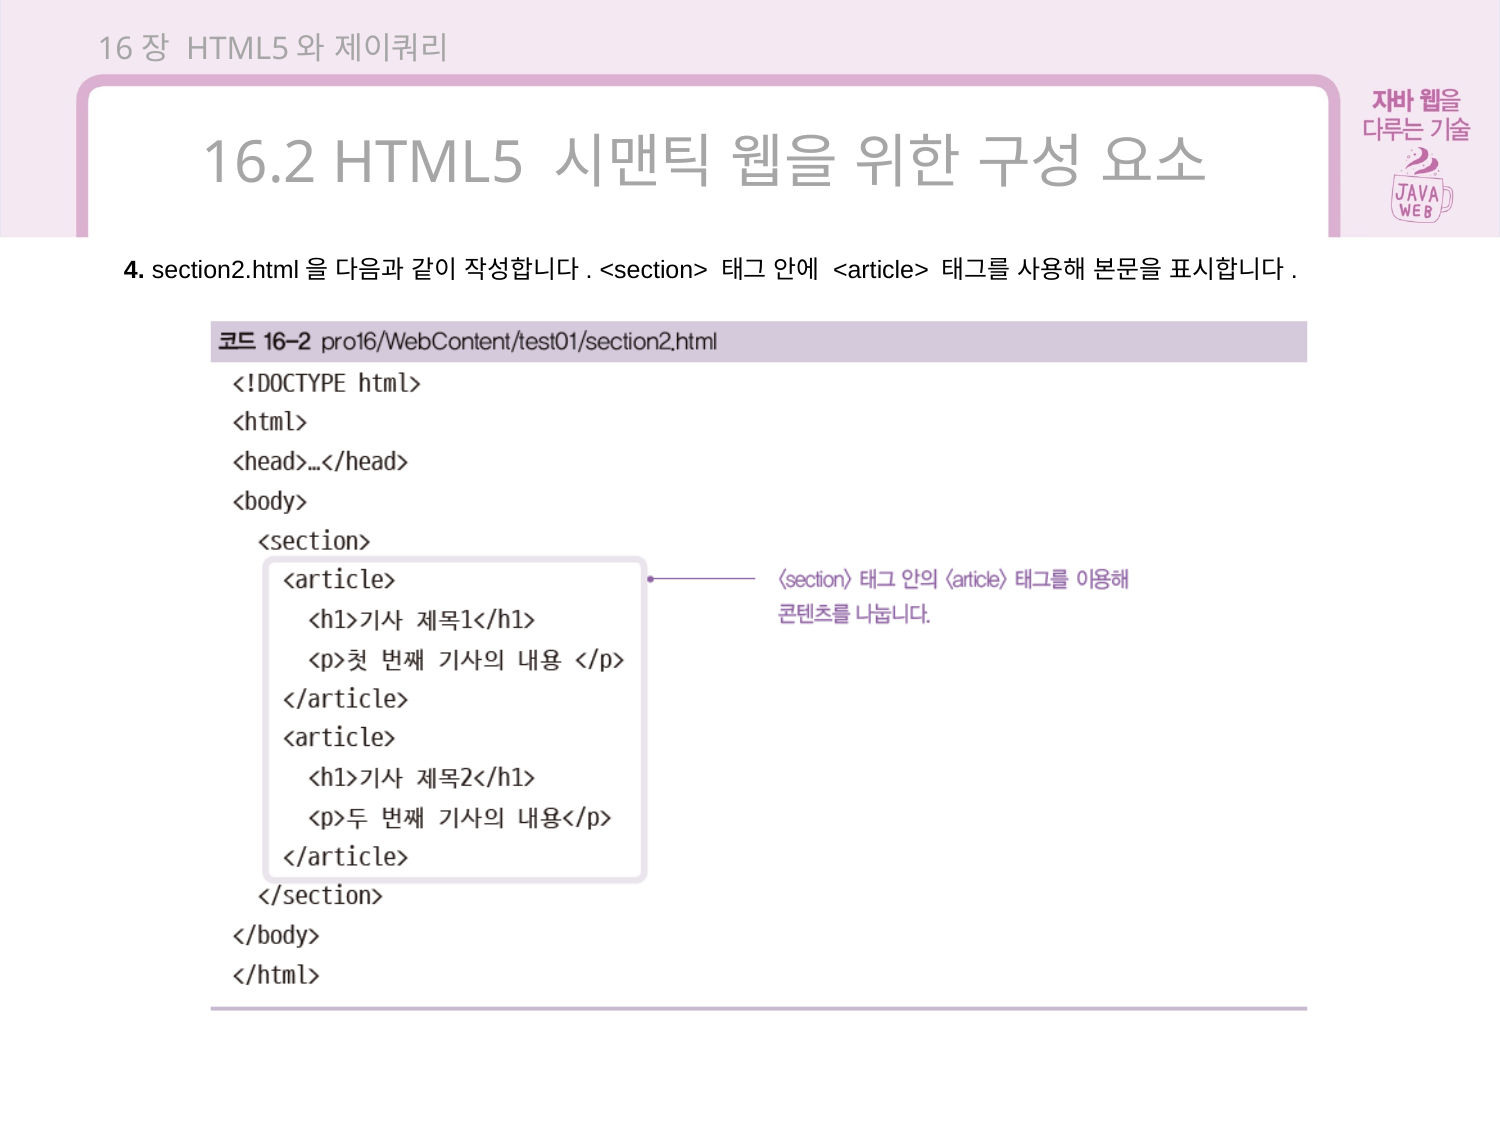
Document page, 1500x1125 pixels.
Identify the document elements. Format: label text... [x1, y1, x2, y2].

text_box 16장 HTML5와 제이쿼리 [82, 0, 1133, 74]
text_box 4. section2.html을 다음과 같이 작성합니다. <section> 태그 안에 <article> 태그를 사용해 본문을 표시합니다. [109, 246, 1375, 291]
picture [0, 0, 1500, 1125]
text_box 16.2 HTML5 시맨틱 웹을 위한 구성 요소 [112, 117, 1297, 202]
